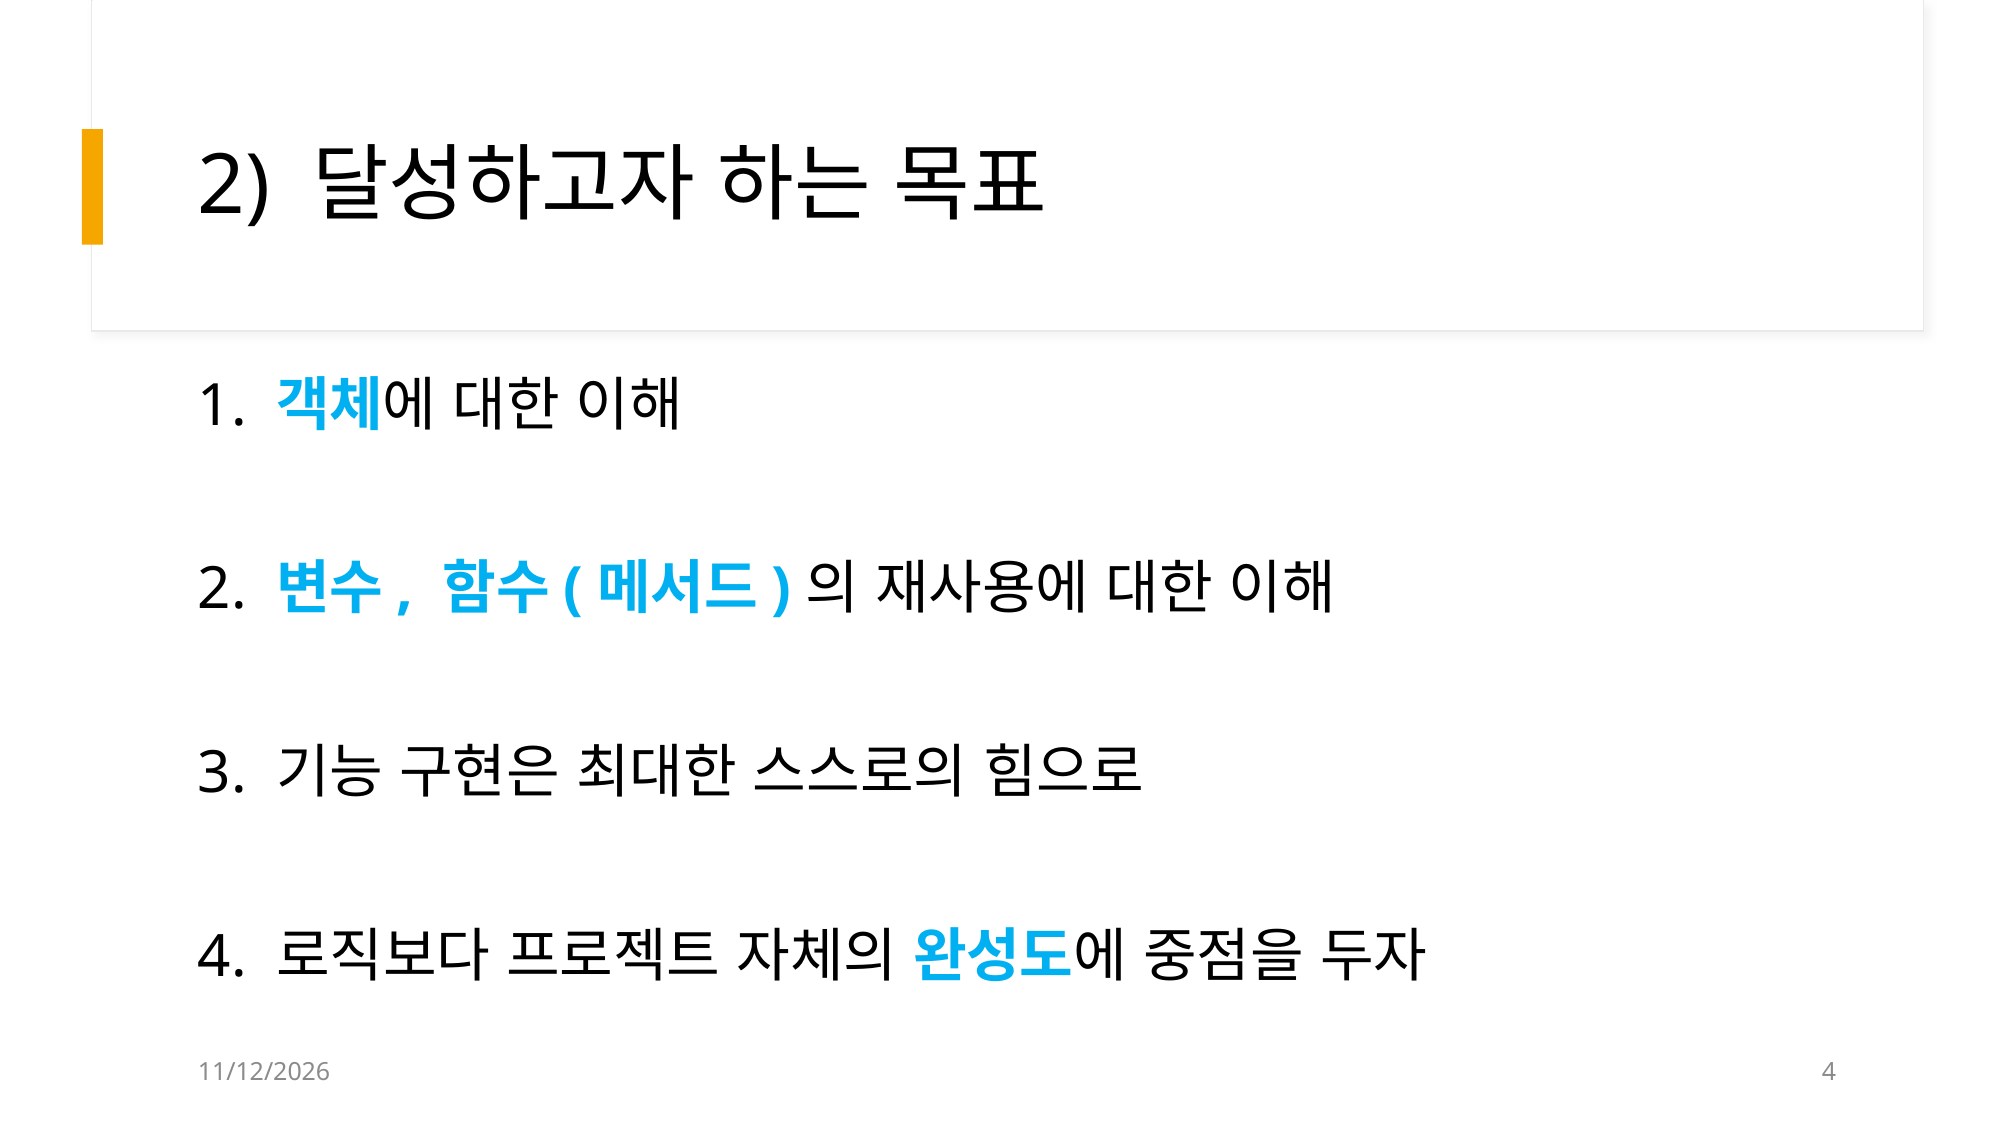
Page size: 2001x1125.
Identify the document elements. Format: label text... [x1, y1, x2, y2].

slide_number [183, 1042, 633, 1103]
slide_number 4 [1401, 1042, 1851, 1103]
title 2) 달성하고자 하는 목표 [183, 90, 1851, 284]
list 1. 객체에 대한 이해 2. 변수, 함수(메서드)의 재사용에 대한 이해 3. 기능 구현은 최대한 스스로의 힘으로 4. 로직보다 프로젝트 자체의 완성도에 중점을 두자 [183, 352, 1853, 1013]
